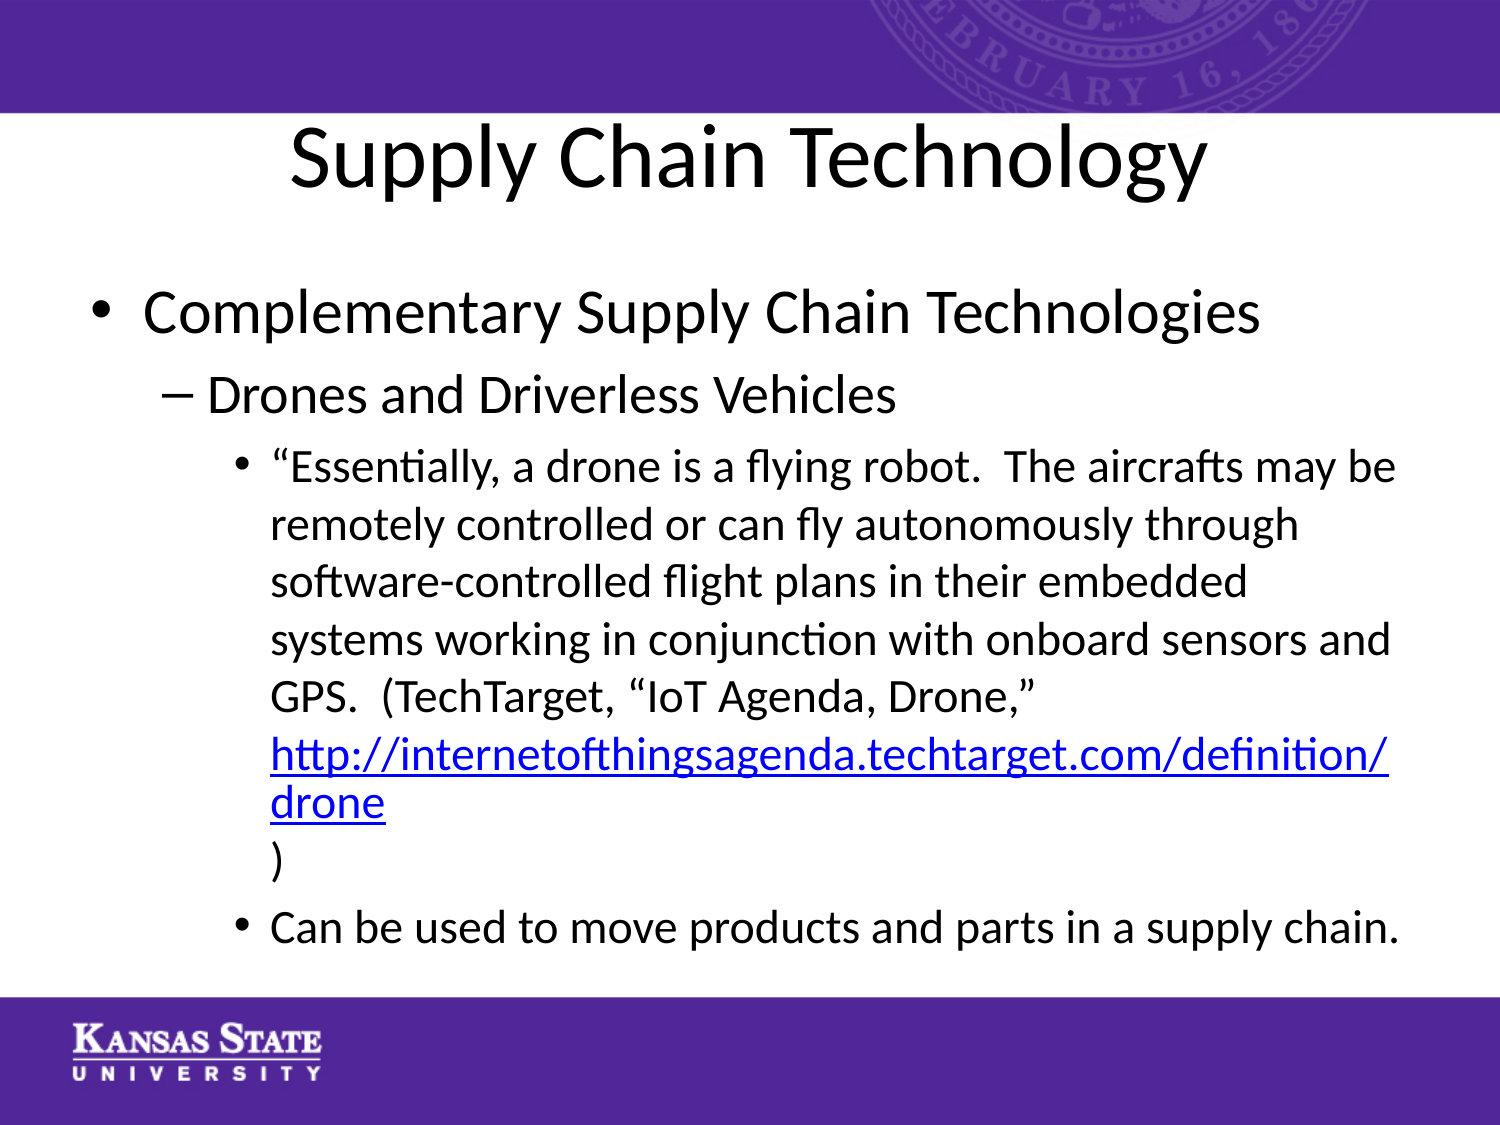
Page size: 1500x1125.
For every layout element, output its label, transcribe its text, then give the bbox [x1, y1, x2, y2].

title Supply Chain Technology [75, 57, 1425, 245]
list Complementary Supply Chain Technologies Drones and Driverless Vehicles “Essentially, a drone is a flying robot. The aircrafts may be remotely controlled or can fly autonomously through software-controlled flight plans in their embedded systems working in conjunction with onboard sensors and GPS. (TechTarget, “IoT Agenda, Drone,” http://internetofthingsagenda.techtarget.com/definition/drone) Can be used to move products and parts in a supply chain. [75, 262, 1425, 1005]
picture [0, 0, 1500, 1125]
